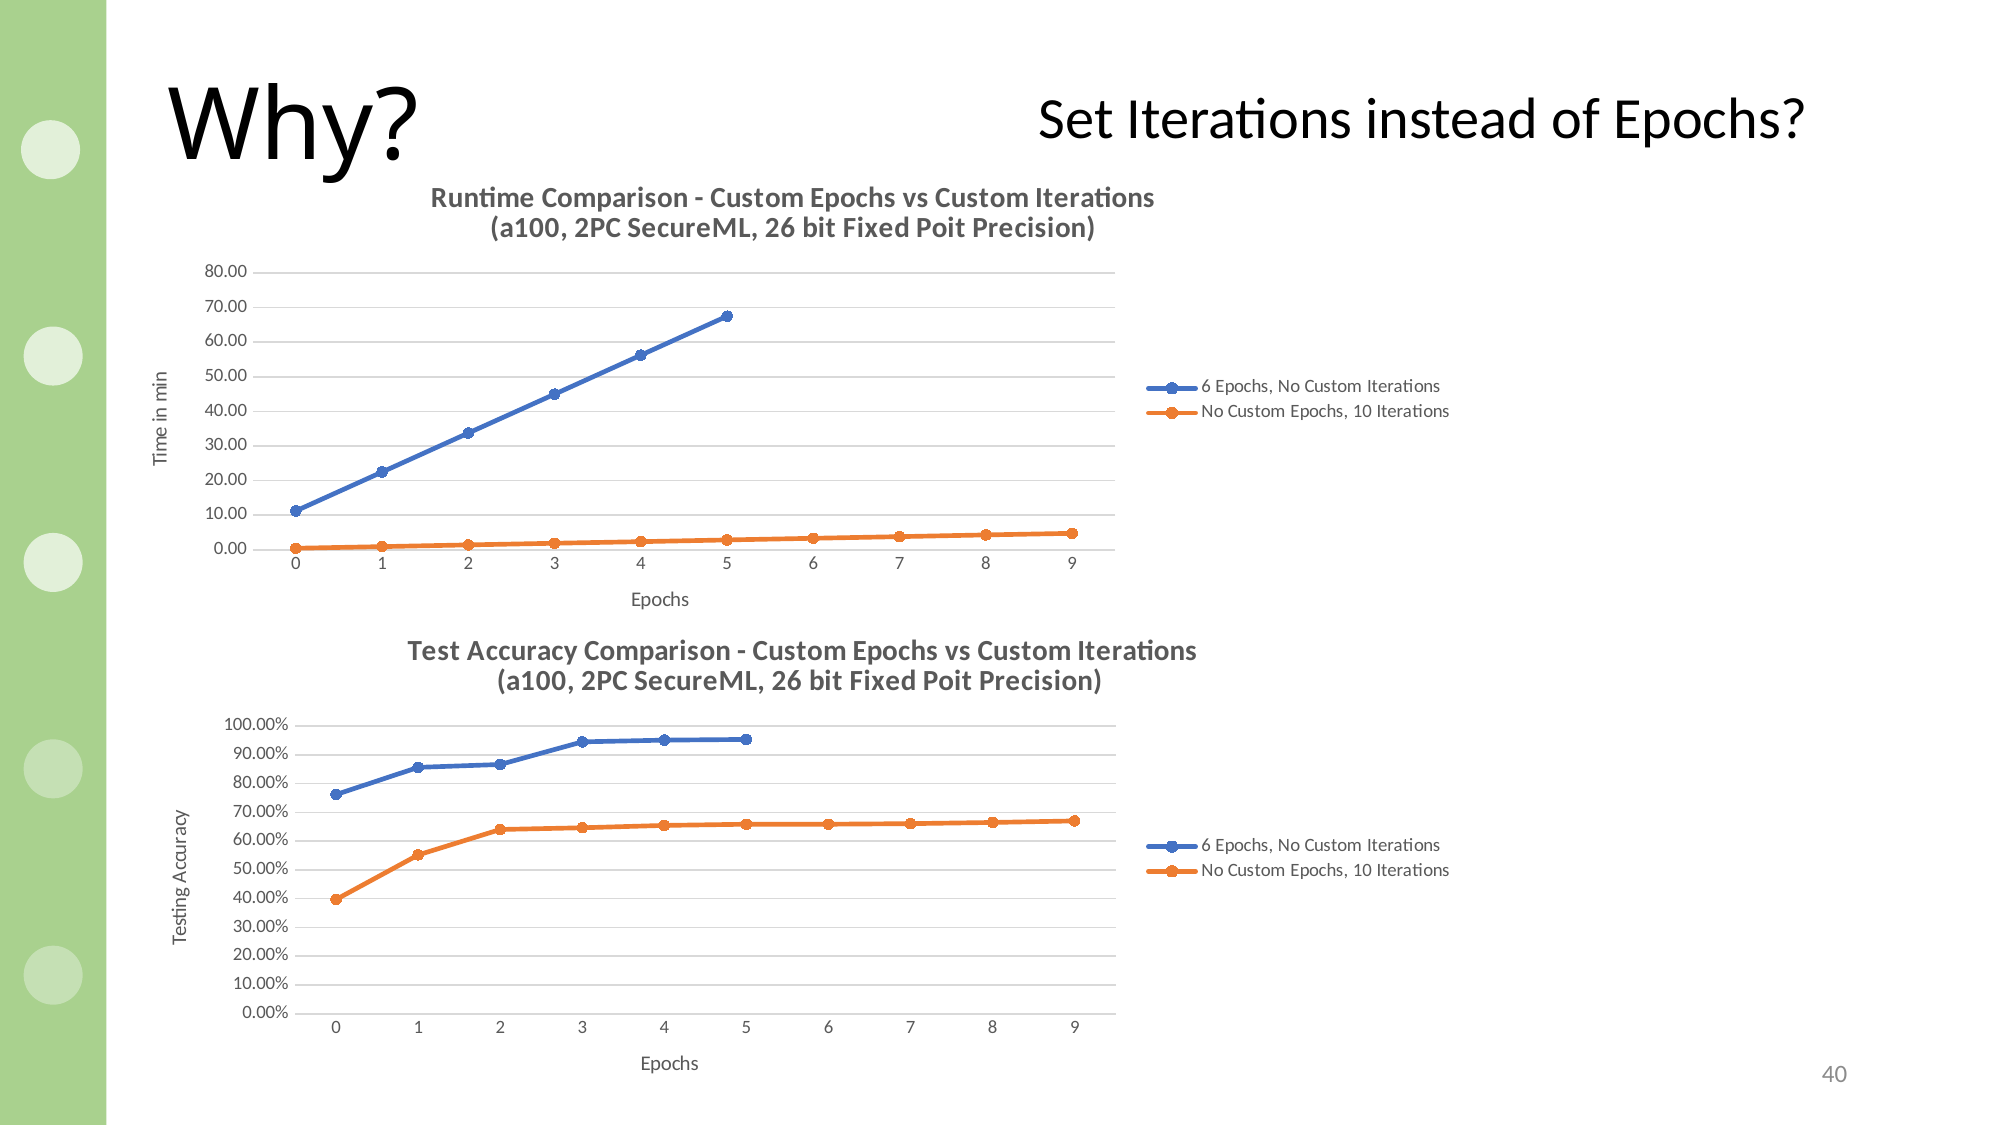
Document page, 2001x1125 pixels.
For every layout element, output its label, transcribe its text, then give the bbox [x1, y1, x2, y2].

text_box [22, 325, 84, 387]
text_box [22, 738, 84, 800]
slide_number 40 [1469, 1042, 1863, 1103]
text_box Set Iterations instead of Epochs? [1023, 72, 1914, 158]
text_box [22, 531, 84, 594]
text_box [0, 0, 107, 1125]
text_box [22, 944, 84, 1006]
chart [118, 159, 1469, 1107]
title Why? [152, 18, 1846, 189]
text_box [19, 119, 82, 181]
